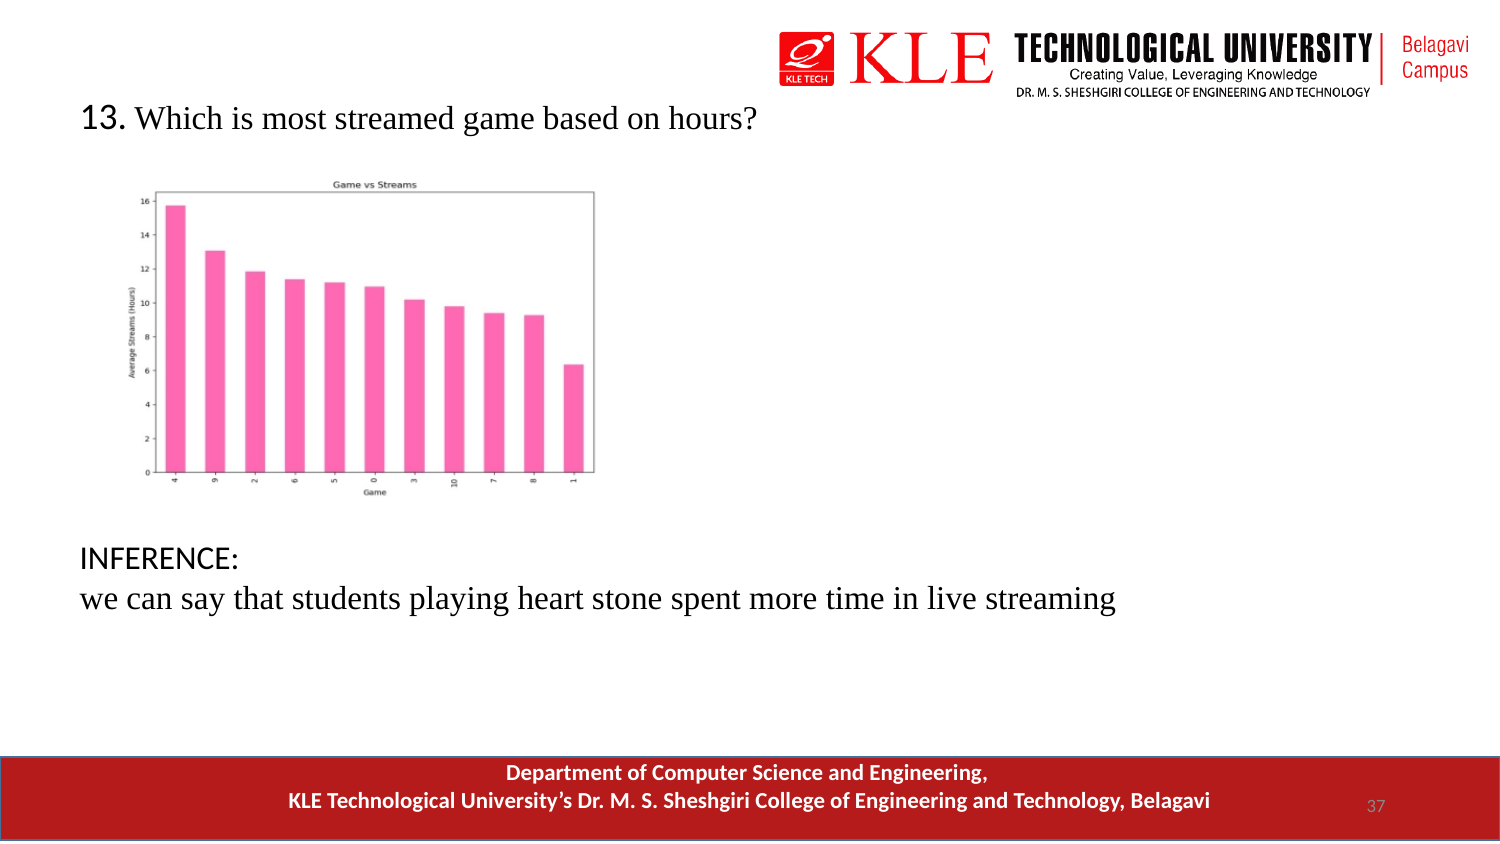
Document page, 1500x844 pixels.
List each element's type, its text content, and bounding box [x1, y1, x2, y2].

picture [775, 24, 1478, 104]
picture [121, 181, 613, 502]
text_box Department of Computer Science and Engineering, KLE Technological University’s Dr. M. S. Sheshgiri College of Engineering and Technology, Belagavi [0, 757, 1500, 841]
list 13. Which is most streamed game based on hours? INFERENCE: we can say that students playing heart stone spent more time in live streaming [67, 86, 1287, 733]
slide_number 37 [1059, 782, 1397, 827]
